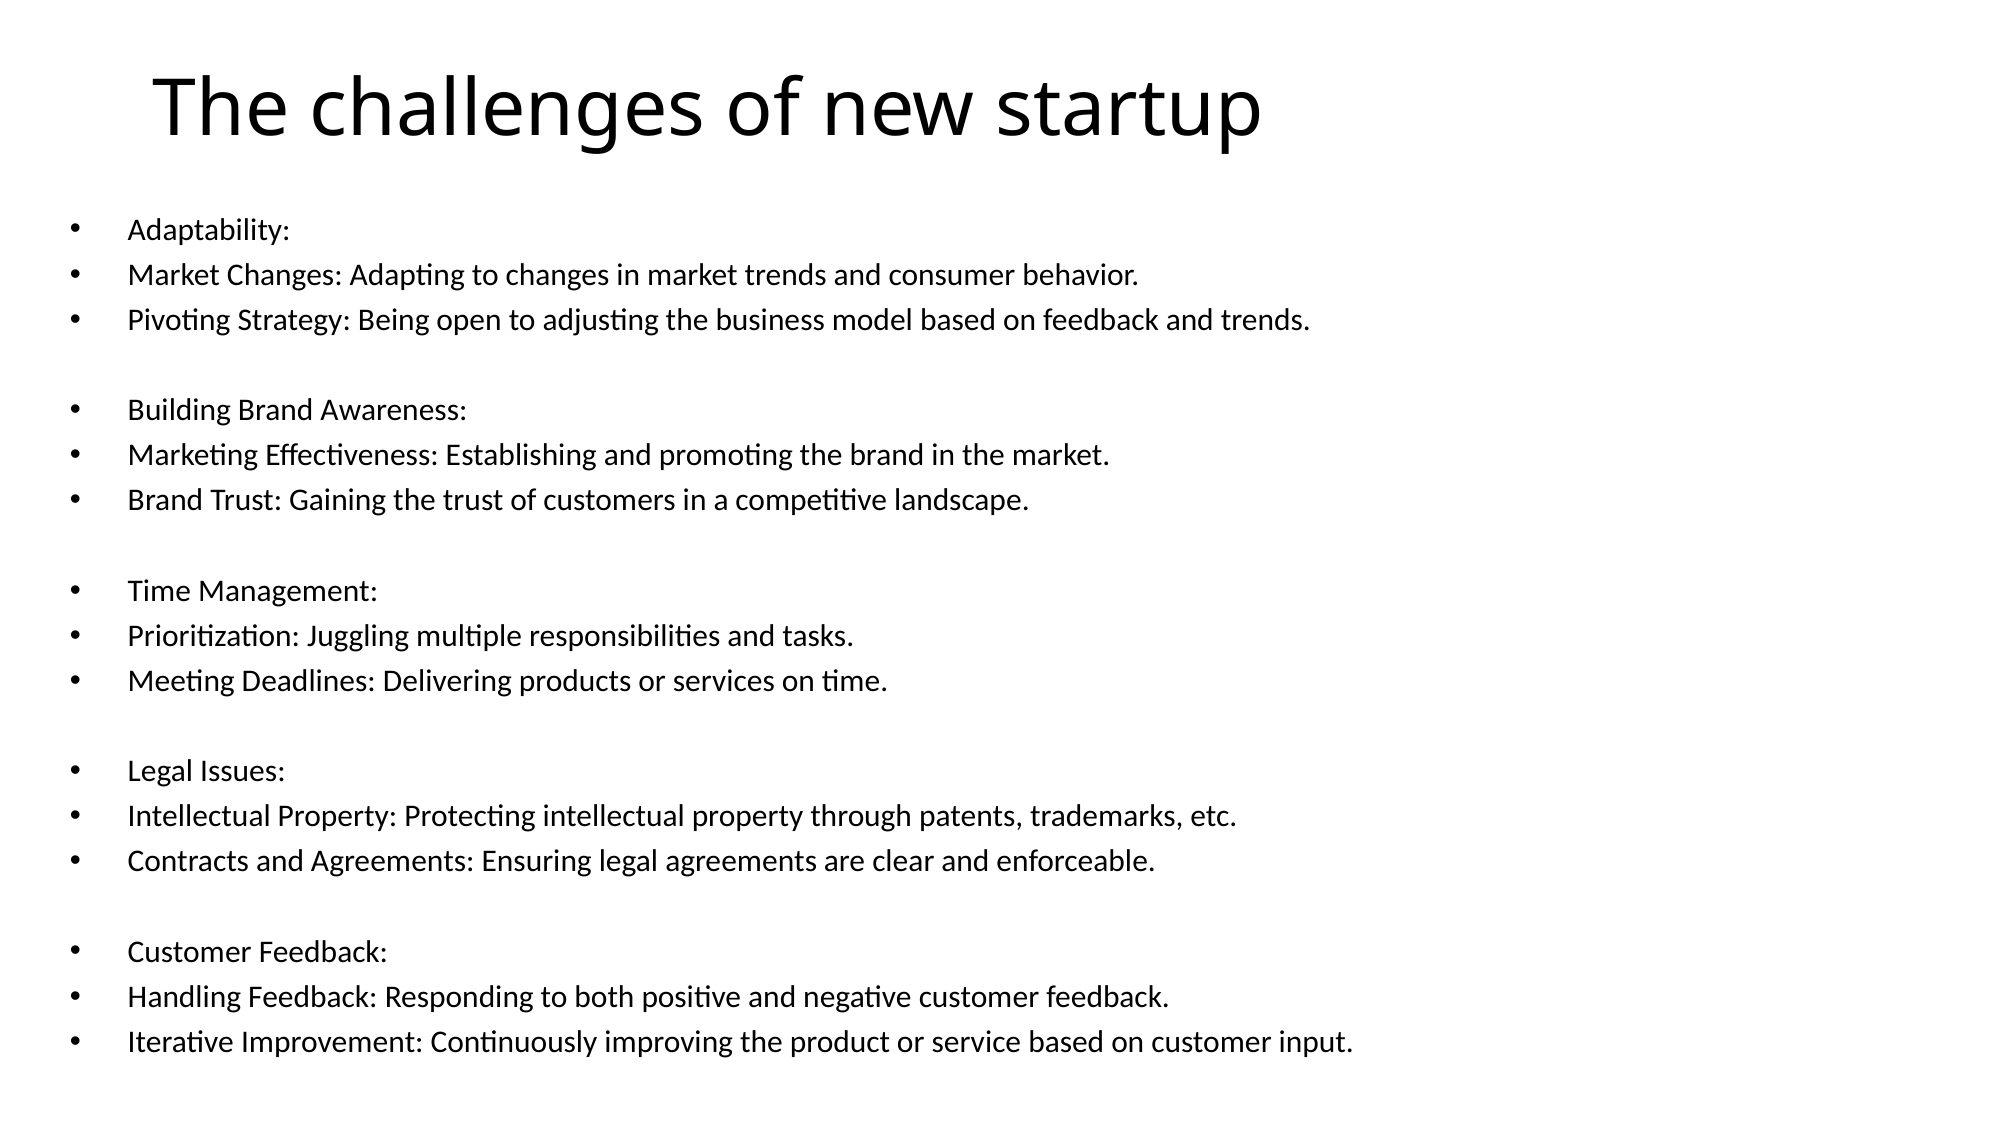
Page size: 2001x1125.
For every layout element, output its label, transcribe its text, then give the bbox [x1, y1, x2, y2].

list Adaptability: Market Changes: Adapting to changes in market trends and consumer behavior. Pivoting Strategy: Being open to adjusting the business model based on feedback and trends. Building Brand Awareness: Marketing Effectiveness: Establishing and promoting the brand in the market. Brand Trust: Gaining the trust of customers in a competitive landscape. Time Management: Prioritization: Juggling multiple responsibilities and tasks. Meeting Deadlines: Delivering products or services on time. Legal Issues: Intellectual Property: Protecting intellectual property through patents, trademarks, etc. Contracts and Agreements: Ensuring legal agreements are clear and enforceable. Customer Feedback: Handling Feedback: Responding to both positive and negative customer feedback. Iterative Improvement: Continuously improving the product or service based on customer input. [54, 205, 1973, 1076]
title The challenges of new startup [137, 59, 1863, 161]
